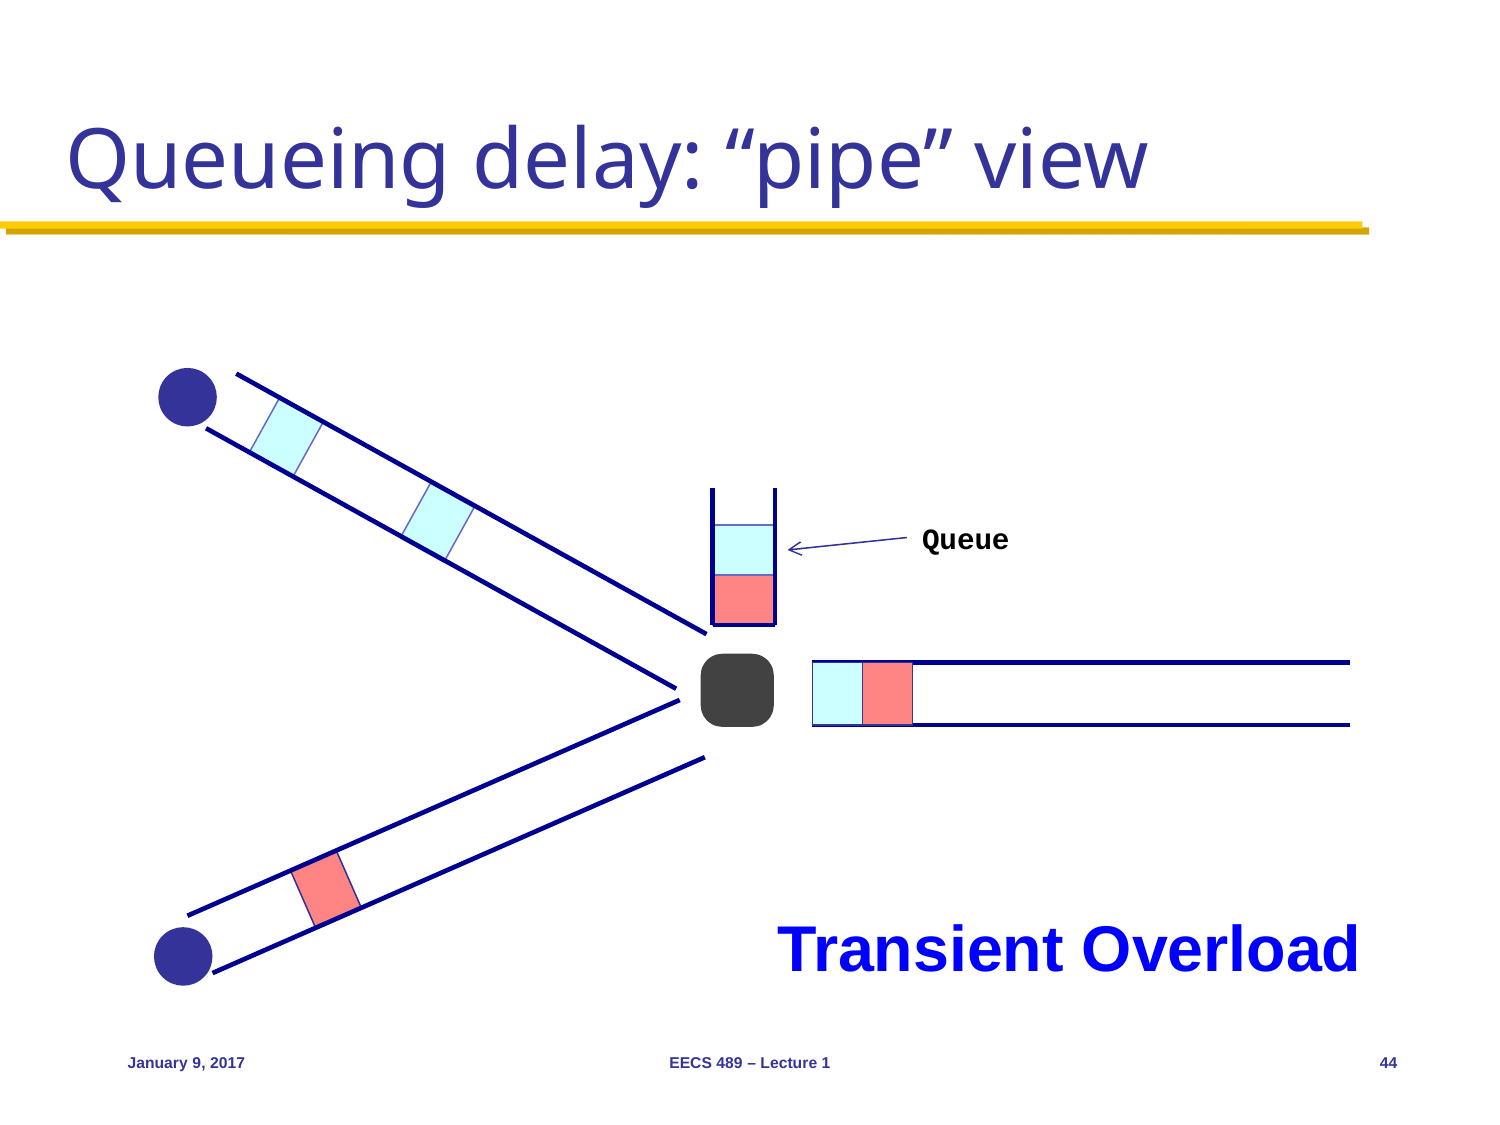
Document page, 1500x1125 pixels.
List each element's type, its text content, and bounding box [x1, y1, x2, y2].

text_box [712, 487, 776, 626]
text_box [153, 927, 213, 986]
footer EECS 489 – Lecture 1 [512, 1024, 988, 1101]
text_box Transient Overload [762, 899, 1463, 993]
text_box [177, 804, 716, 868]
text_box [812, 662, 1351, 726]
slide_number 44 [1312, 1024, 1413, 1101]
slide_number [112, 1024, 426, 1101]
title Queueing delay: “pipe” view [49, 24, 1451, 213]
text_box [787, 537, 907, 551]
text_box [700, 653, 774, 727]
text_box [158, 367, 217, 427]
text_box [186, 499, 725, 565]
text_box Queue [906, 512, 1025, 563]
